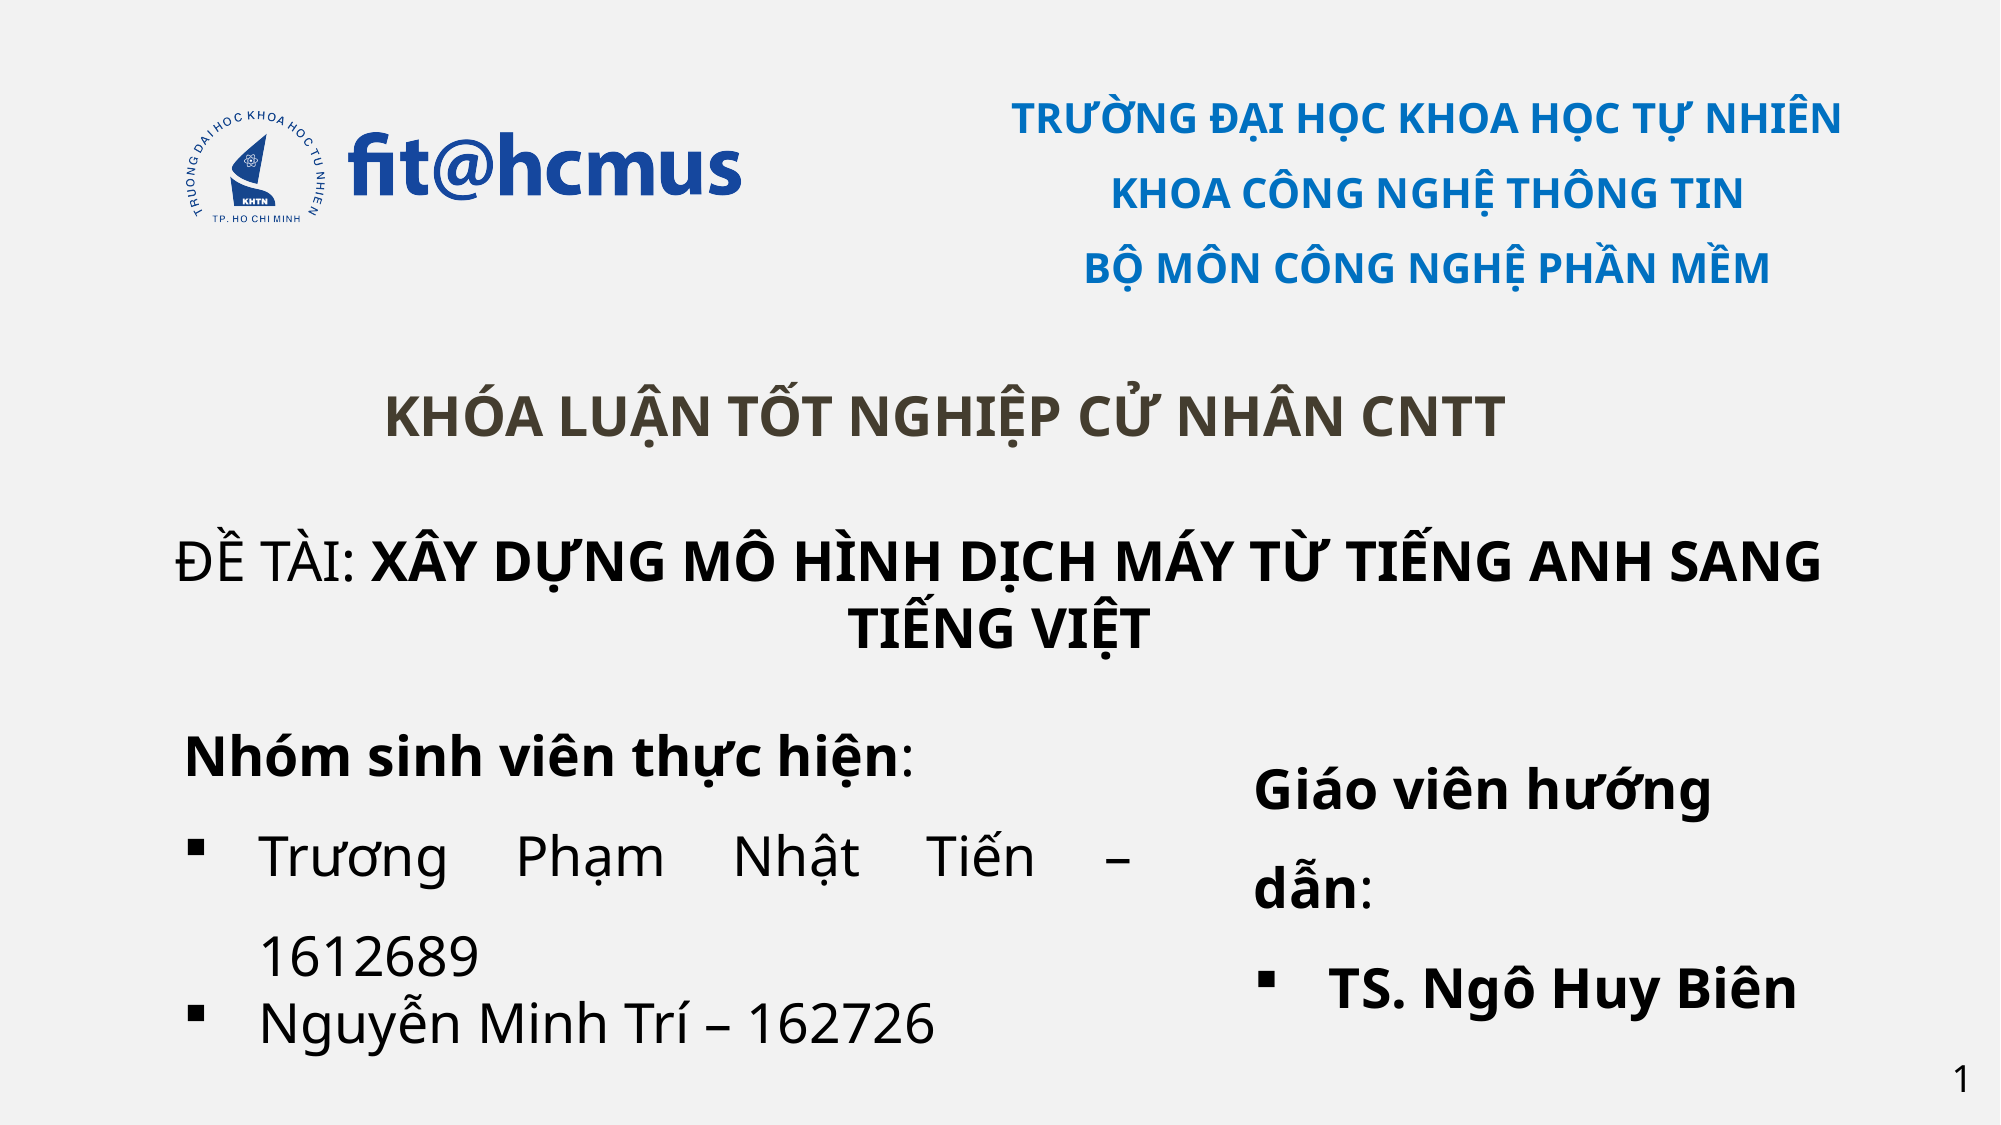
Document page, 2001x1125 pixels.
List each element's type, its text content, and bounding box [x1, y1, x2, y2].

picture [144, 33, 773, 304]
text_box ĐỀ TÀI: XÂY DỰNG MÔ HÌNH DỊCH MÁY TỪ TIẾNG ANH SANG TIẾNG VIỆT [95, 518, 1905, 667]
text_box TRƯỜNG ĐẠI HỌC KHOA HỌC TỰ NHIÊN KHOA CÔNG NGHỆ THÔNG TIN BỘ MÔN CÔNG NGHỆ PHẦN MỀM [927, 59, 1928, 299]
text_box 1 [1924, 1047, 2000, 1125]
text_box Giáo viên hướng dẫn: TS. Ngô Huy Biên [1239, 712, 1832, 1028]
text_box Nhóm sinh viên thực hiện: Trương Phạm Nhật Tiến – 1612689 Nguyễn Minh Trí – 162726 [168, 680, 1147, 1062]
text_box KHÓA LUẬN TỐT NGHIỆP CỬ NHÂN CNTT [168, 373, 1723, 455]
